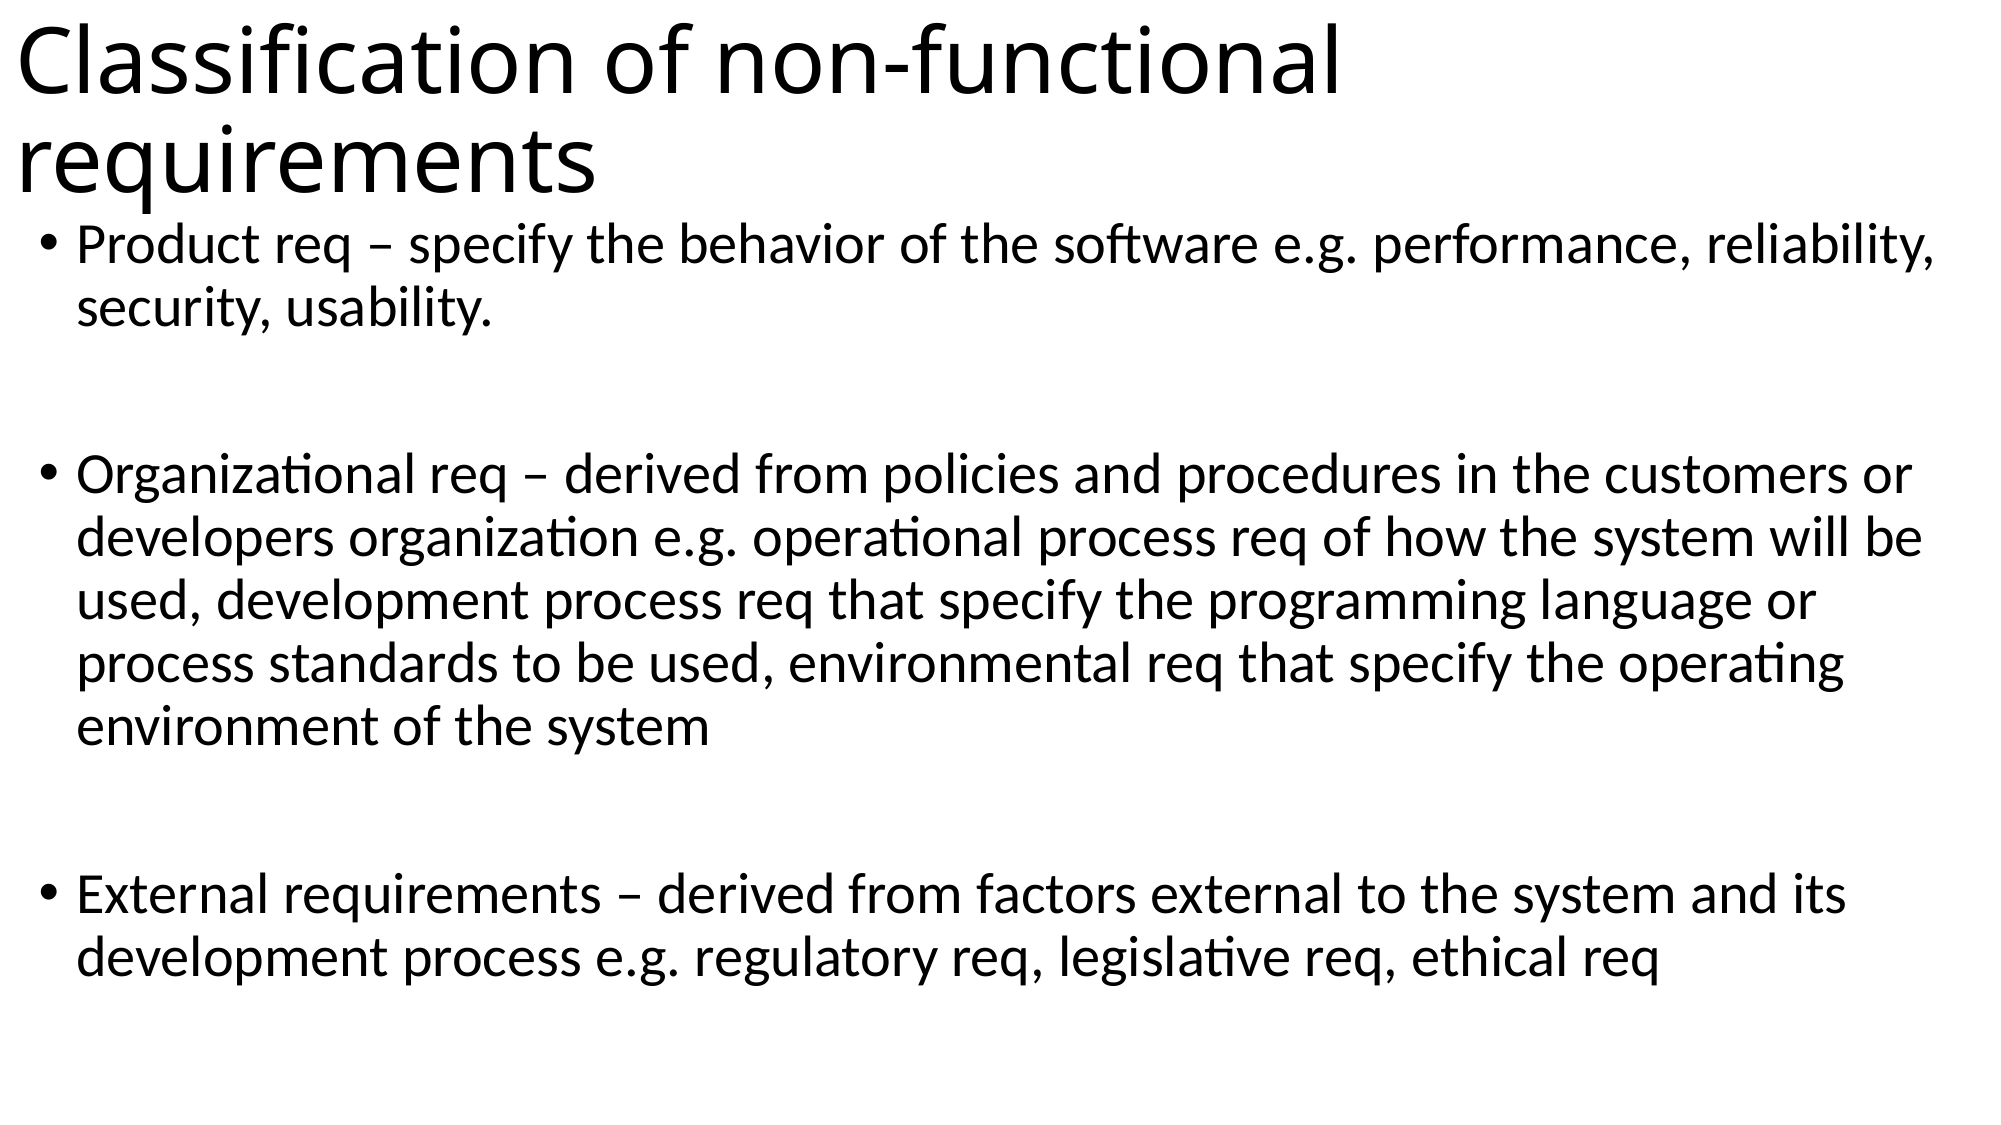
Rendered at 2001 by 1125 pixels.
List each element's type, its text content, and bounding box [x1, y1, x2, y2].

title Classification of non-functional requirements [0, 4, 1725, 222]
list Product req – specify the behavior of the software e.g. performance, reliability, security, usability. Organizational req – derived from policies and procedures in the customers or developers organization e.g. operational process req of how the system will be used, development process req that specify the programming language or process standards to be used, environmental req that specify the operating environment of the system External requirements – derived from factors external to the system and its development process e.g. regulatory req, legislative req, ethical req [23, 205, 2000, 1121]
